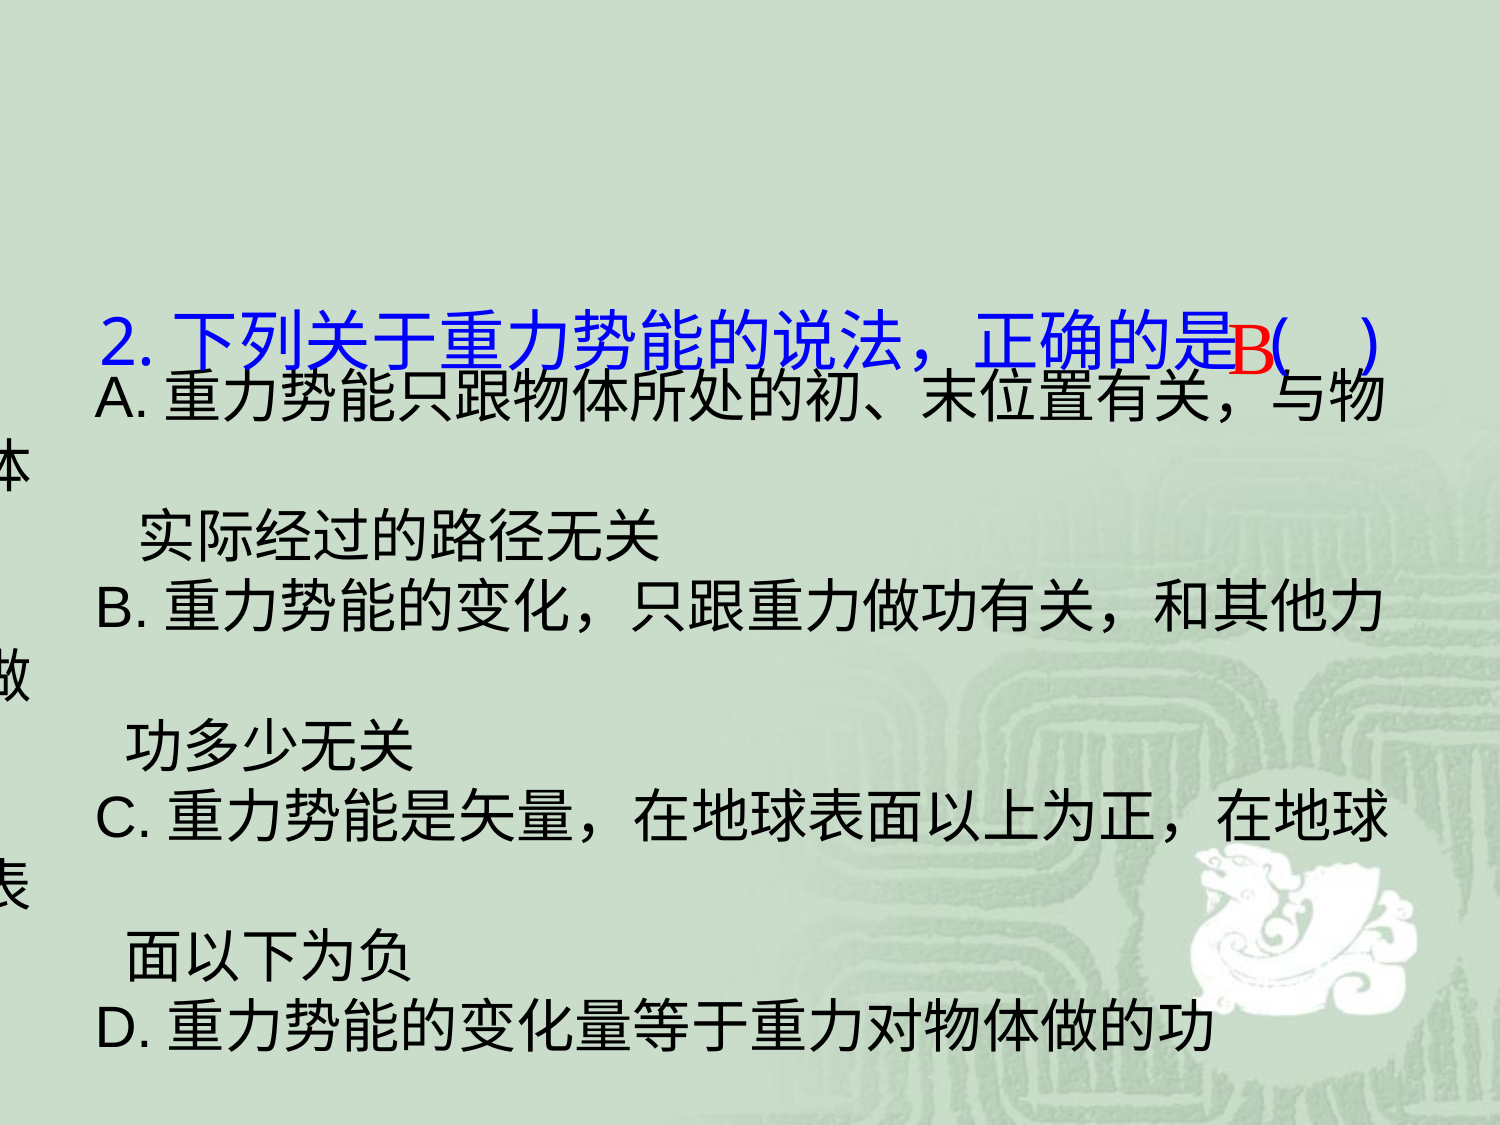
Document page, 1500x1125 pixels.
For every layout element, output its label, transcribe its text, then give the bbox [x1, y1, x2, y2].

text_box A.重力势能只跟物体所处的初、末位置有关，与物体 实际经过的路径无关 B.重力势能的变化，只跟重力做功有关，和其他力做 功多少无关 C.重力势能是矢量，在地球表面以上为正，在地球表 面以下为负 D.重力势能的变化量等于重力对物体做的功 [0, 351, 1459, 1067]
text_box B [1212, 291, 1308, 397]
text_box 2.下列关于重力势能的说法，正确的是 ( ) [84, 290, 1395, 386]
picture [0, 0, 1500, 1125]
